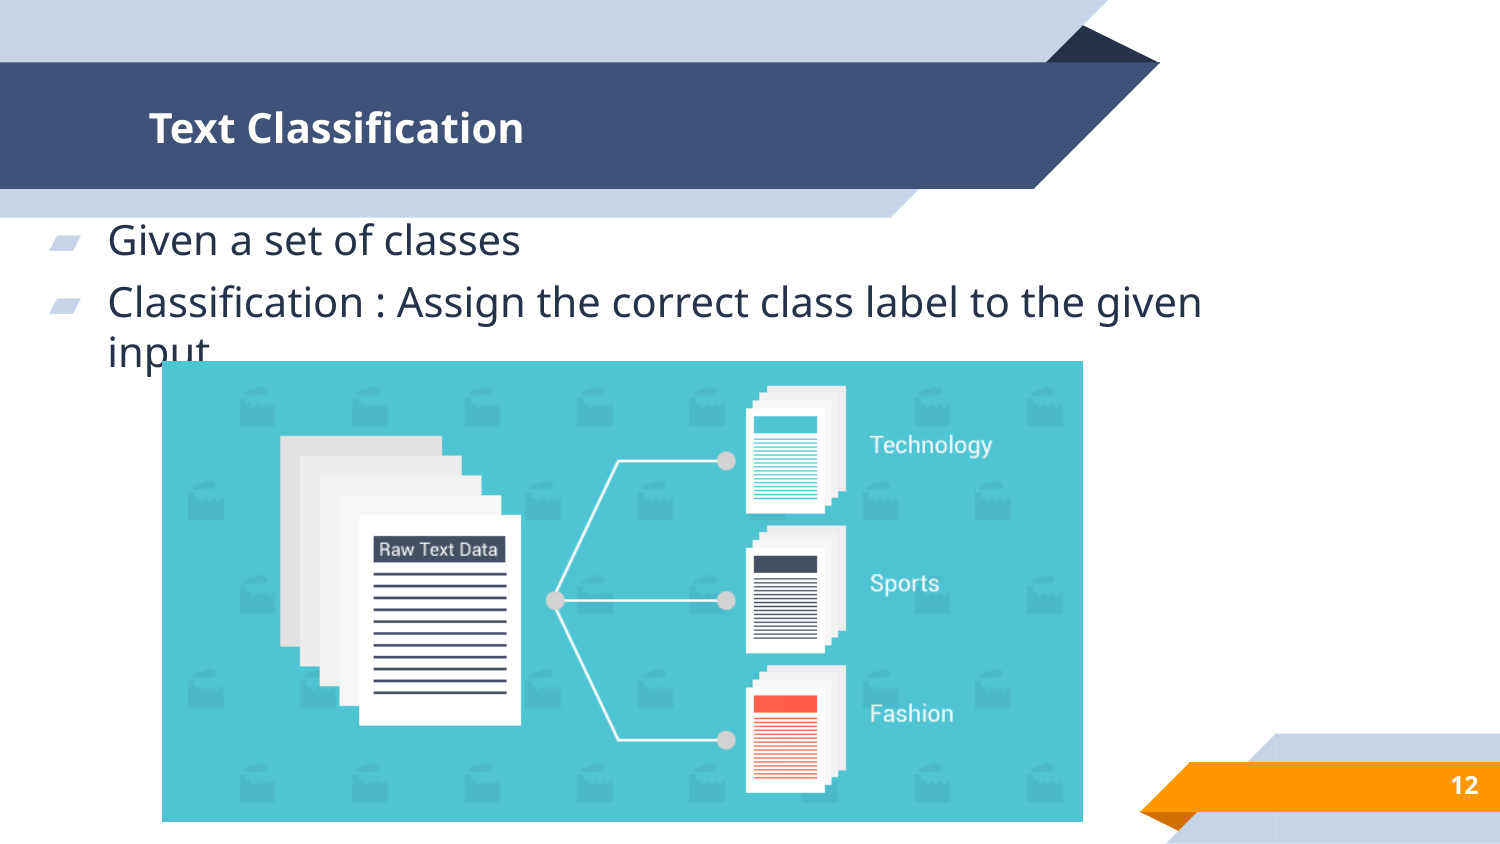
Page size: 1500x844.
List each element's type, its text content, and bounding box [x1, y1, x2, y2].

picture [162, 361, 1083, 822]
slide_number 12 [1249, 760, 1494, 813]
list Given a set of classes Classification : Assign the correct class label to the given input [17, 198, 1274, 646]
title Text Classification [133, 64, 997, 190]
